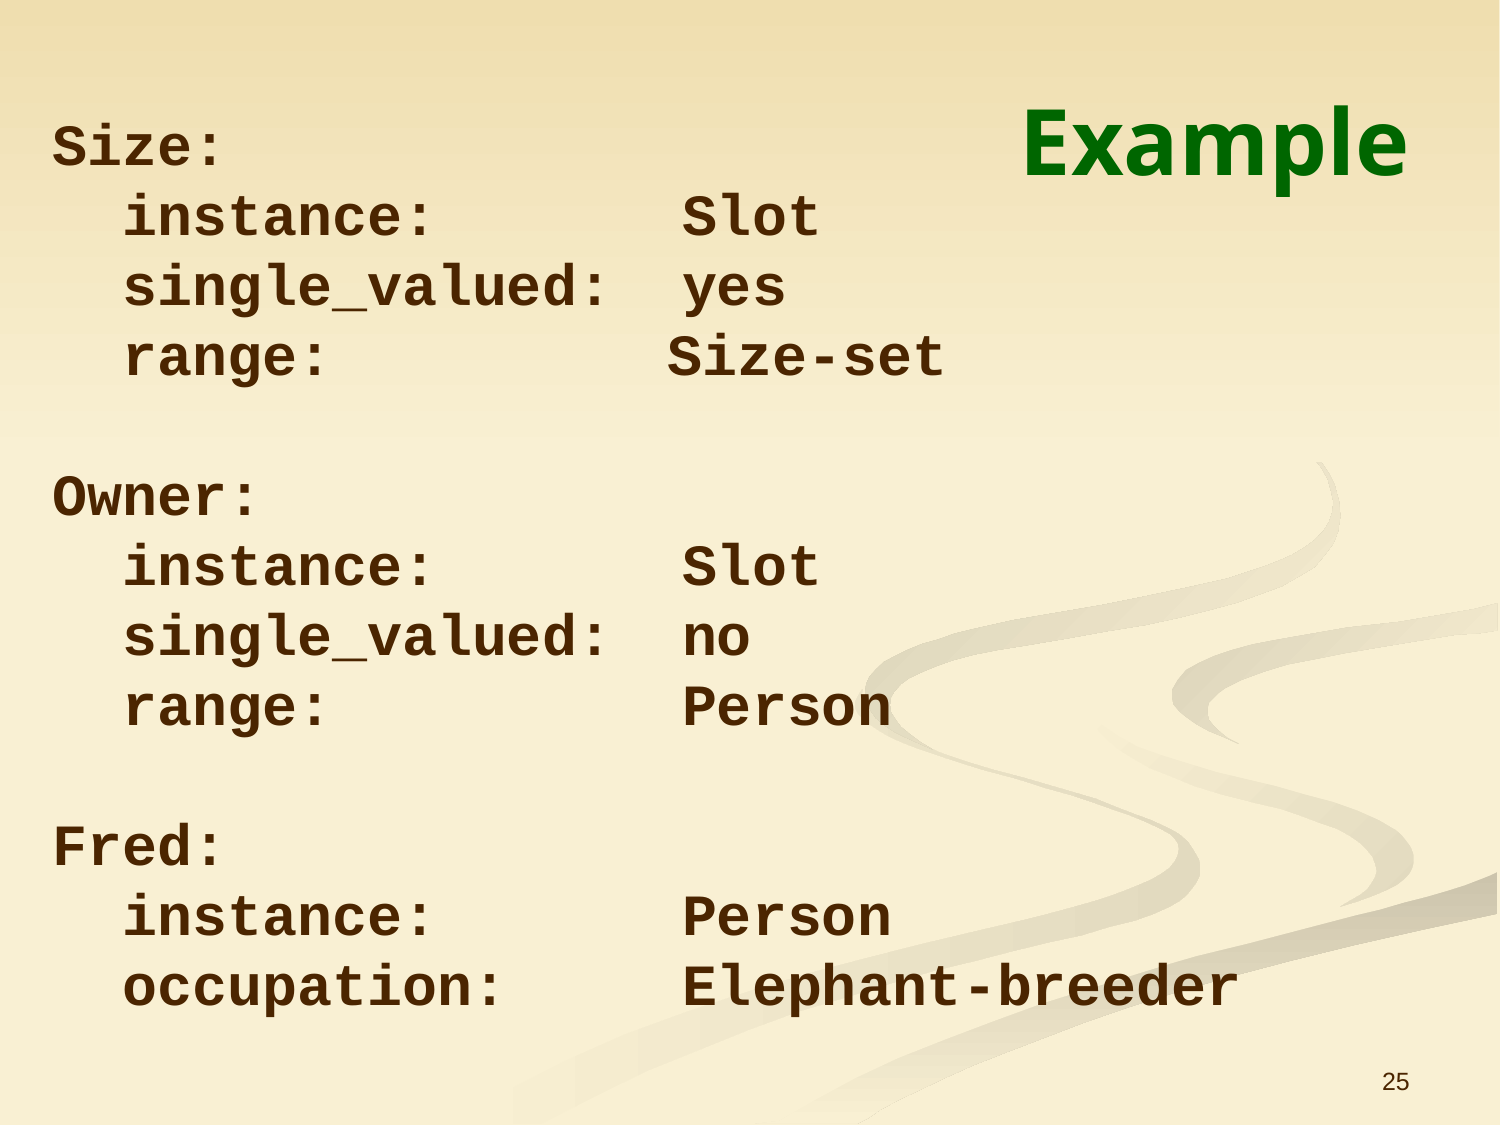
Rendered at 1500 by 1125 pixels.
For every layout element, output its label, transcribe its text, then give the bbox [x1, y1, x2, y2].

text_box Size: instance: Slot single_valued: yes range: Size-set Owner: instance: Slot single_valued: no range: Person Fred: instance: Person occupation: Elephant-breeder [37, 99, 1363, 1085]
title Example [75, 45, 1425, 233]
slide_number 25 [1074, 1025, 1425, 1104]
